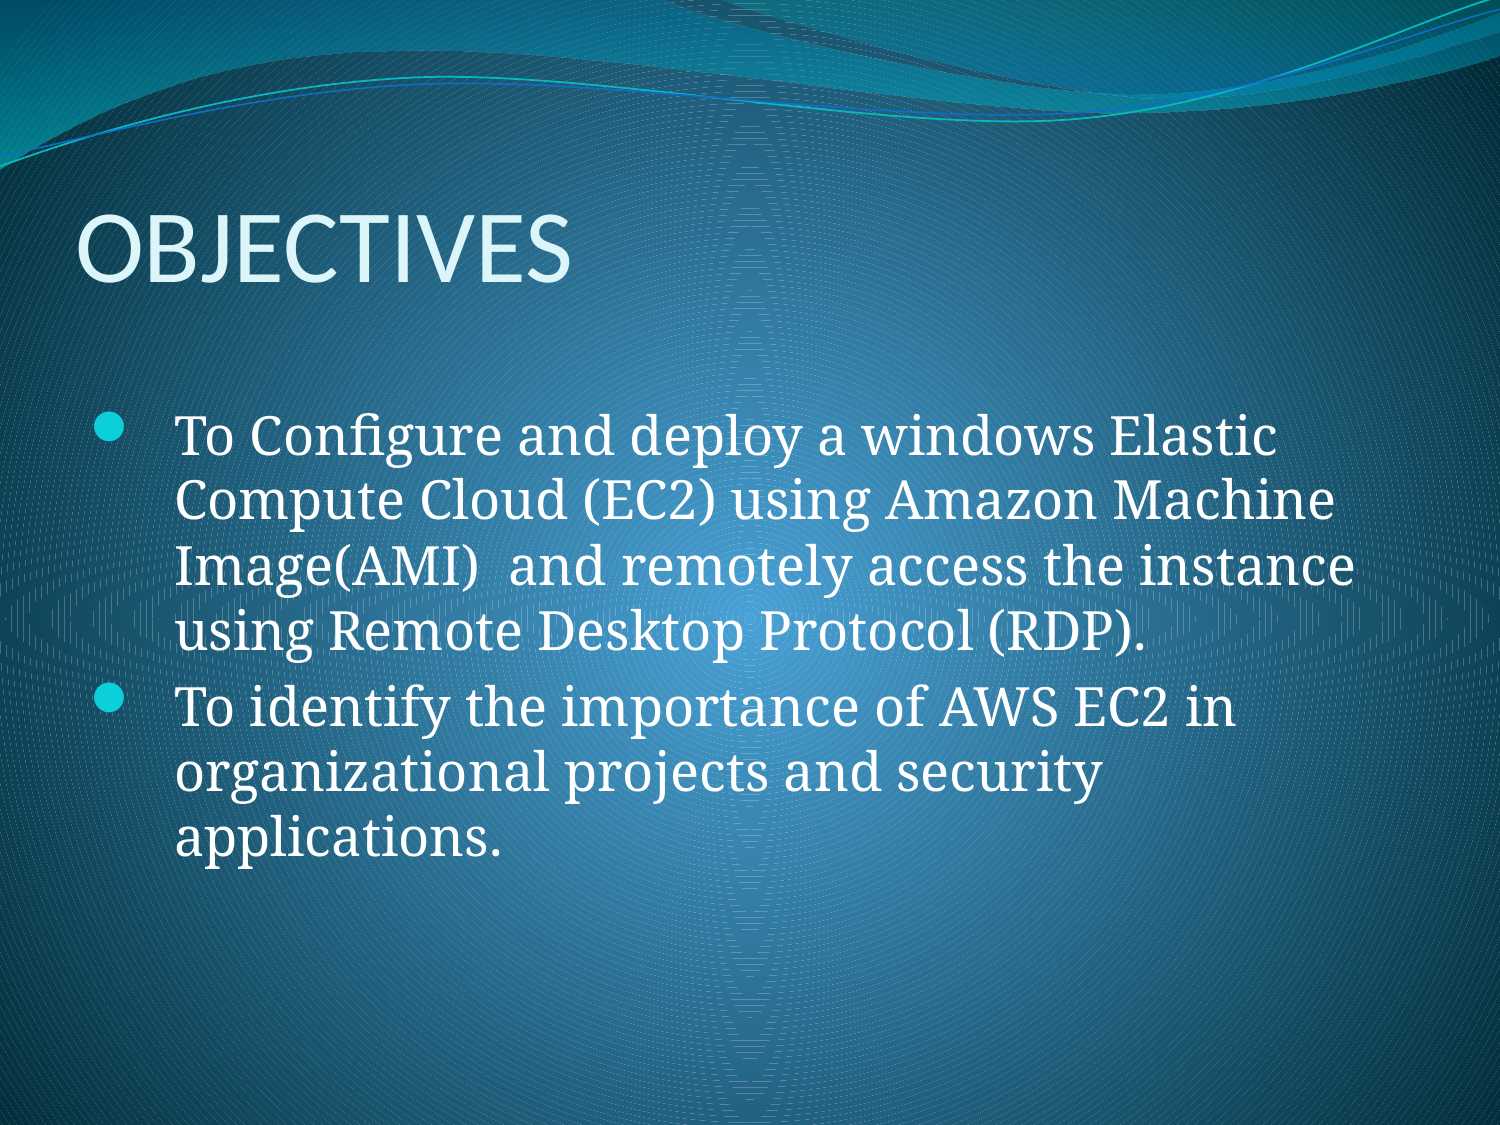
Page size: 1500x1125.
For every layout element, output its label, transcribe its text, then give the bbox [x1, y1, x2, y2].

title OBJECTIVES [75, 115, 1425, 303]
list To Configure and deploy a windows Elastic Compute Cloud (EC2) using Amazon Machine Image(AMI) and remotely access the instance using Remote Desktop Protocol (RDP). To identify the importance of AWS EC2 in organizational projects and security applications. [75, 317, 1425, 1038]
